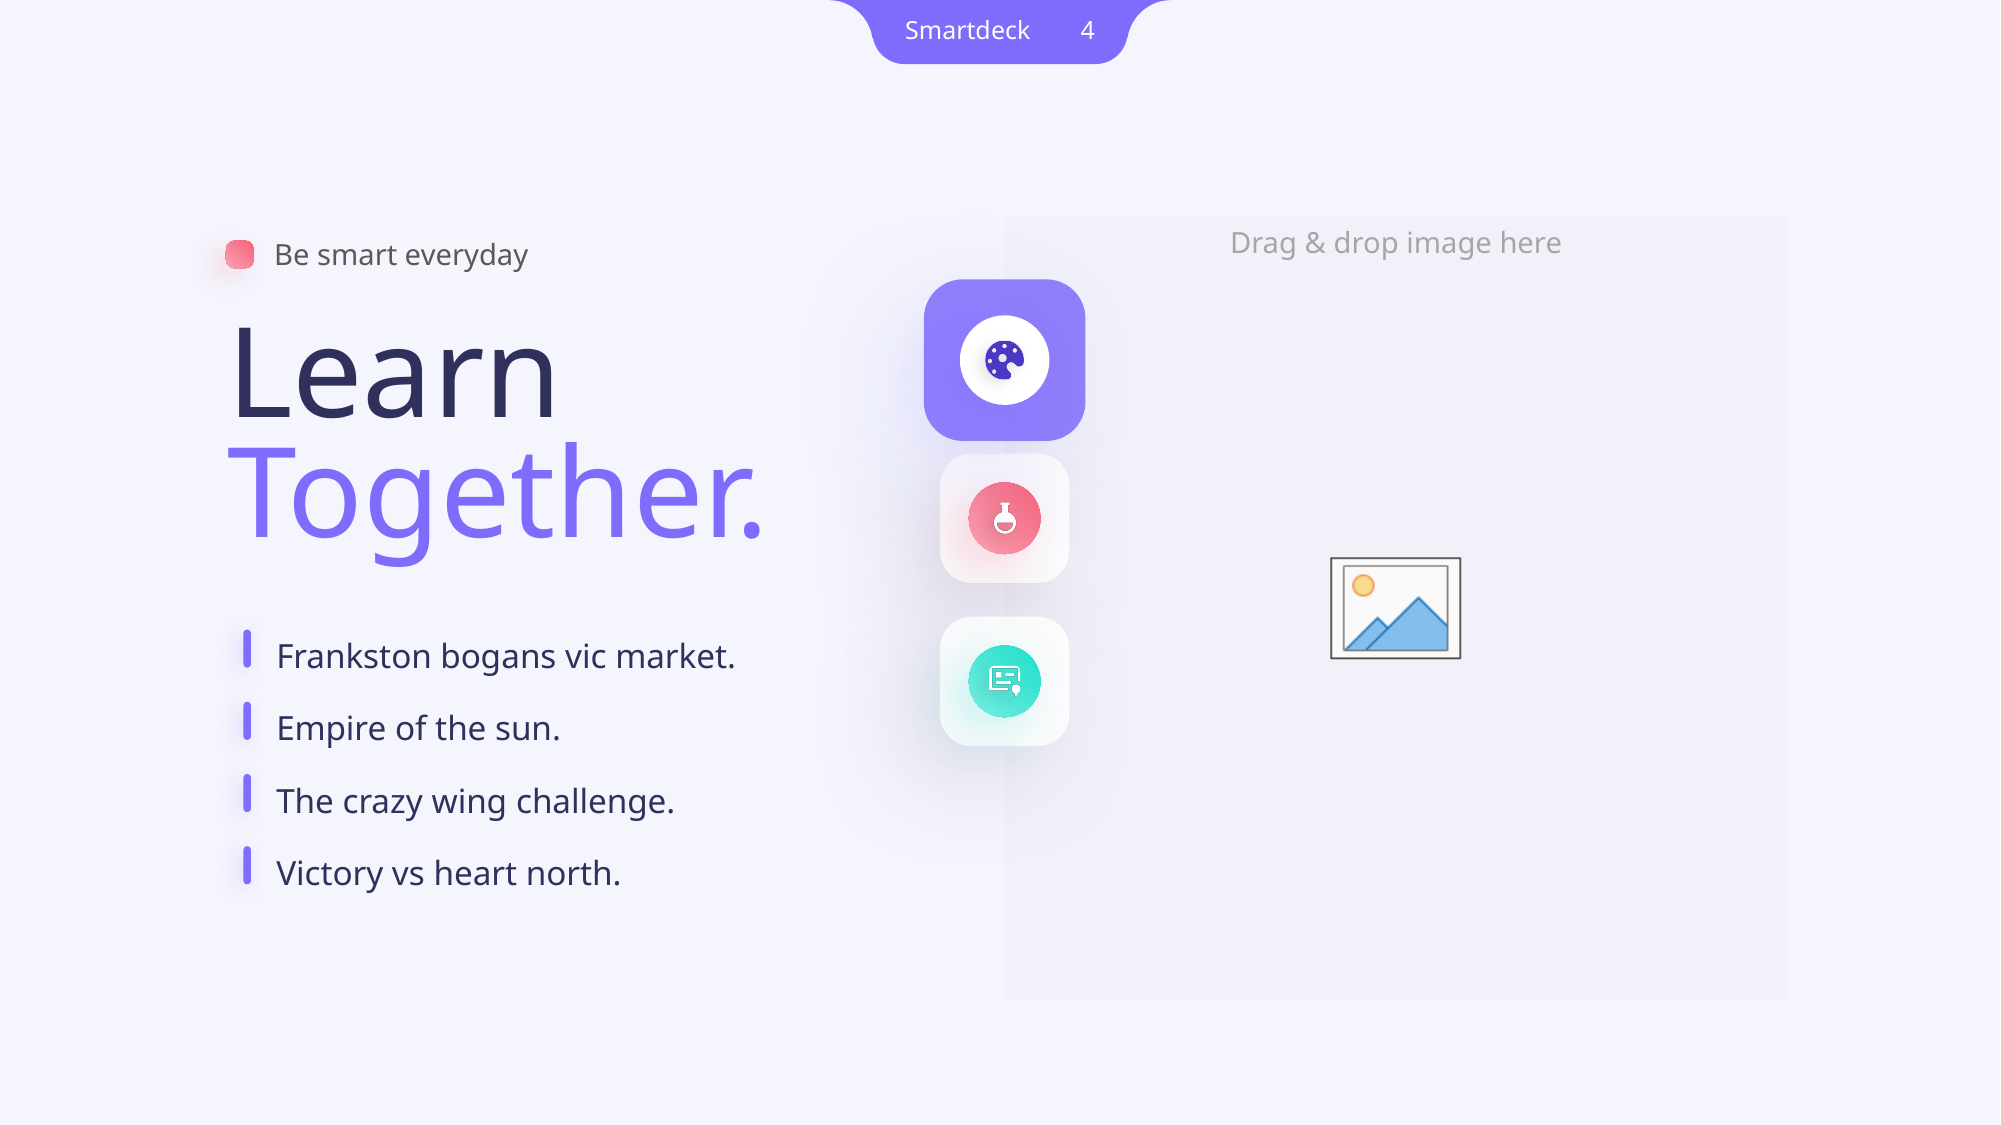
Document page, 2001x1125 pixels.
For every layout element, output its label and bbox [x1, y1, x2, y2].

text_box [243, 688, 808, 752]
text_box [940, 616, 1070, 746]
text_box [243, 760, 808, 824]
text_box [212, 228, 873, 575]
text_box [243, 832, 808, 897]
picture [1004, 217, 1788, 1000]
text_box [940, 453, 1070, 583]
text_box [923, 279, 1086, 441]
text_box [243, 615, 808, 680]
